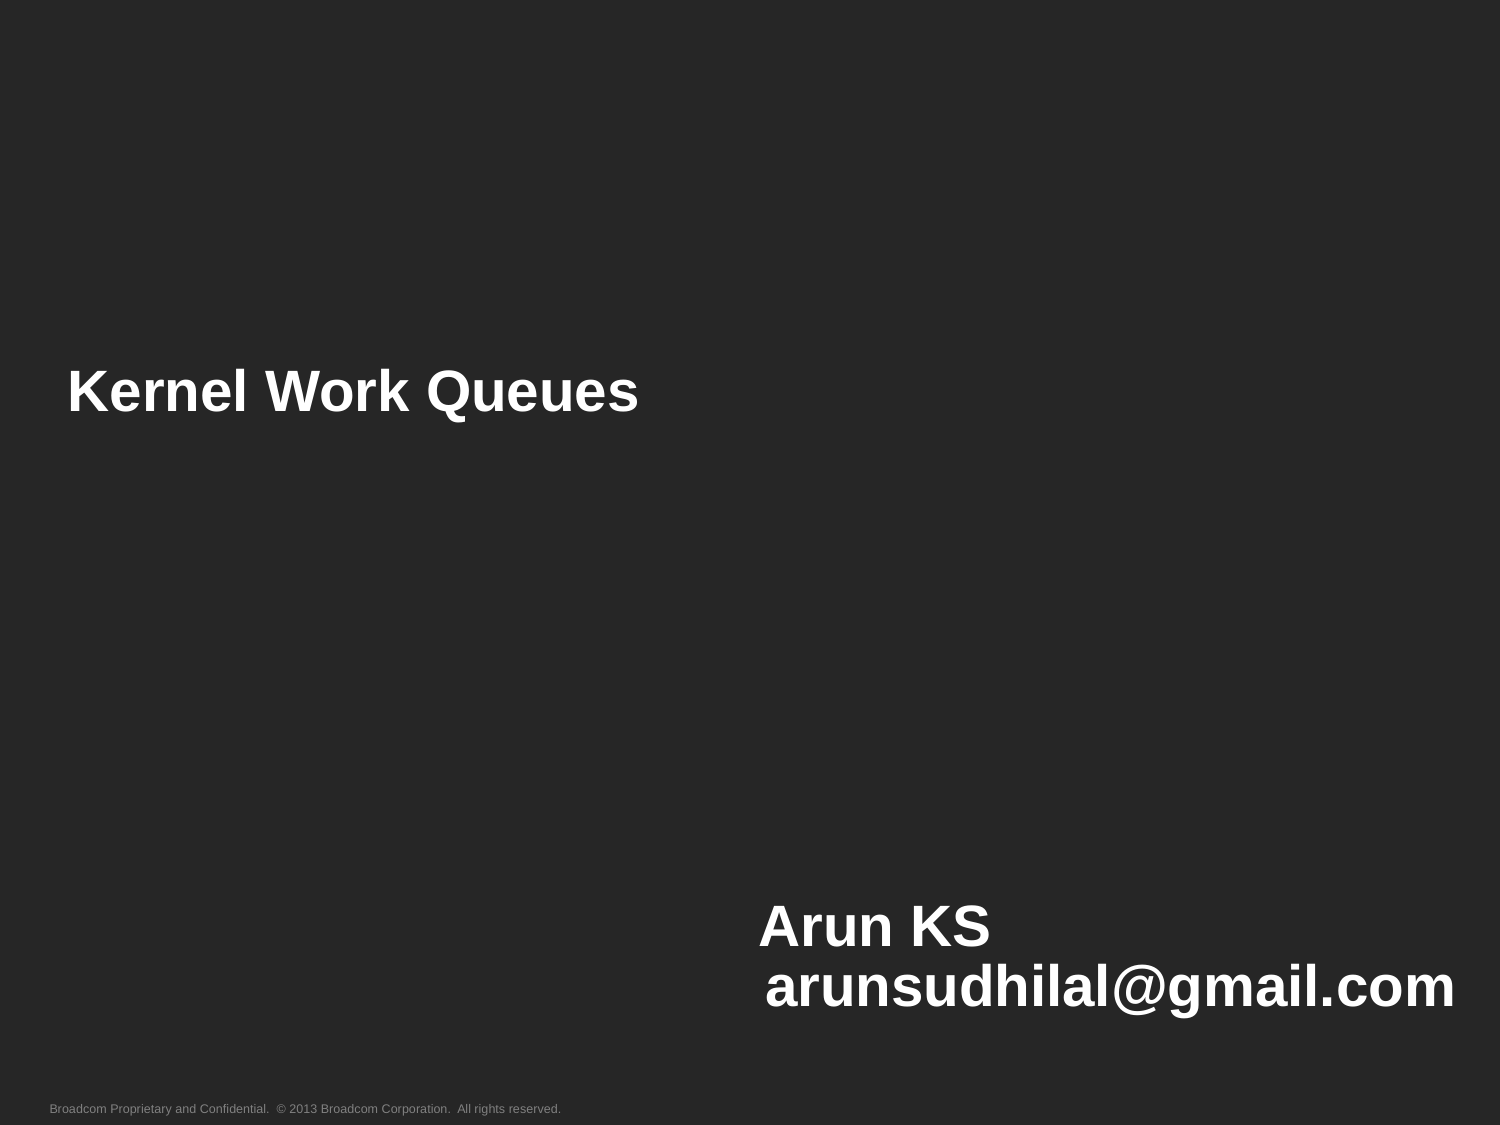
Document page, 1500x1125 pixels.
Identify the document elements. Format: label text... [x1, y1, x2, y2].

footer Broadcom Proprietary and Confidential. © 2013 Broadcom Corporation. All rights reserved. [49, 1101, 605, 1117]
title Kernel Work Queues Arun KS arunsudhilal@gmail.com [67, 360, 1470, 1022]
